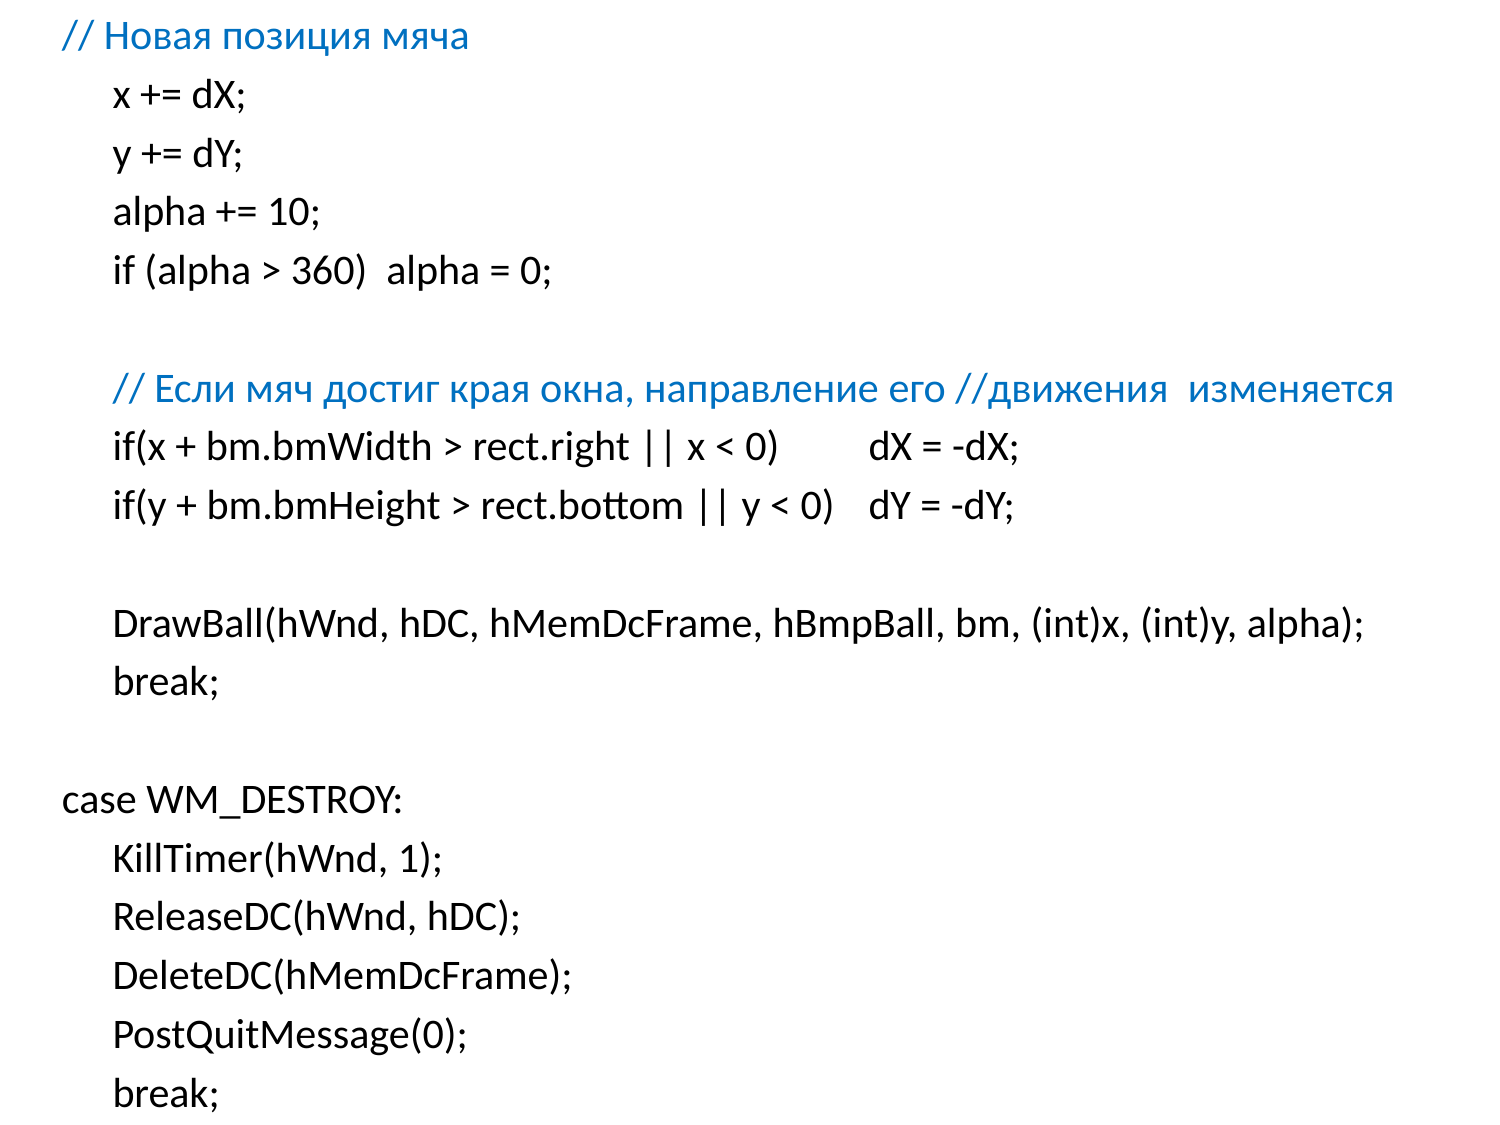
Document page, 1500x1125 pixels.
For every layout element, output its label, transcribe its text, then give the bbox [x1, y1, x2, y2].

list // Новая позиция мяча x += dX; y += dY; alpha += 10; if (alpha > 360) alpha = 0; // Если мяч достиг края окна, направление его //движения изменяется if(x + bm.bmWidth > rect.right || x < 0) dX = -dX; if(y + bm.bmHeight > rect.bottom || y < 0) dY = -dY; DrawBall(hWnd, hDC, hMemDcFrame, hBmpBall, bm, (int)x, (int)y, alpha); break; case WM_DESTROY: KillTimer(hWnd, 1); ReleaseDC(hWnd, hDC); DeleteDC(hMemDcFrame); PostQuitMessage(0); break; [46, 0, 1500, 1125]
